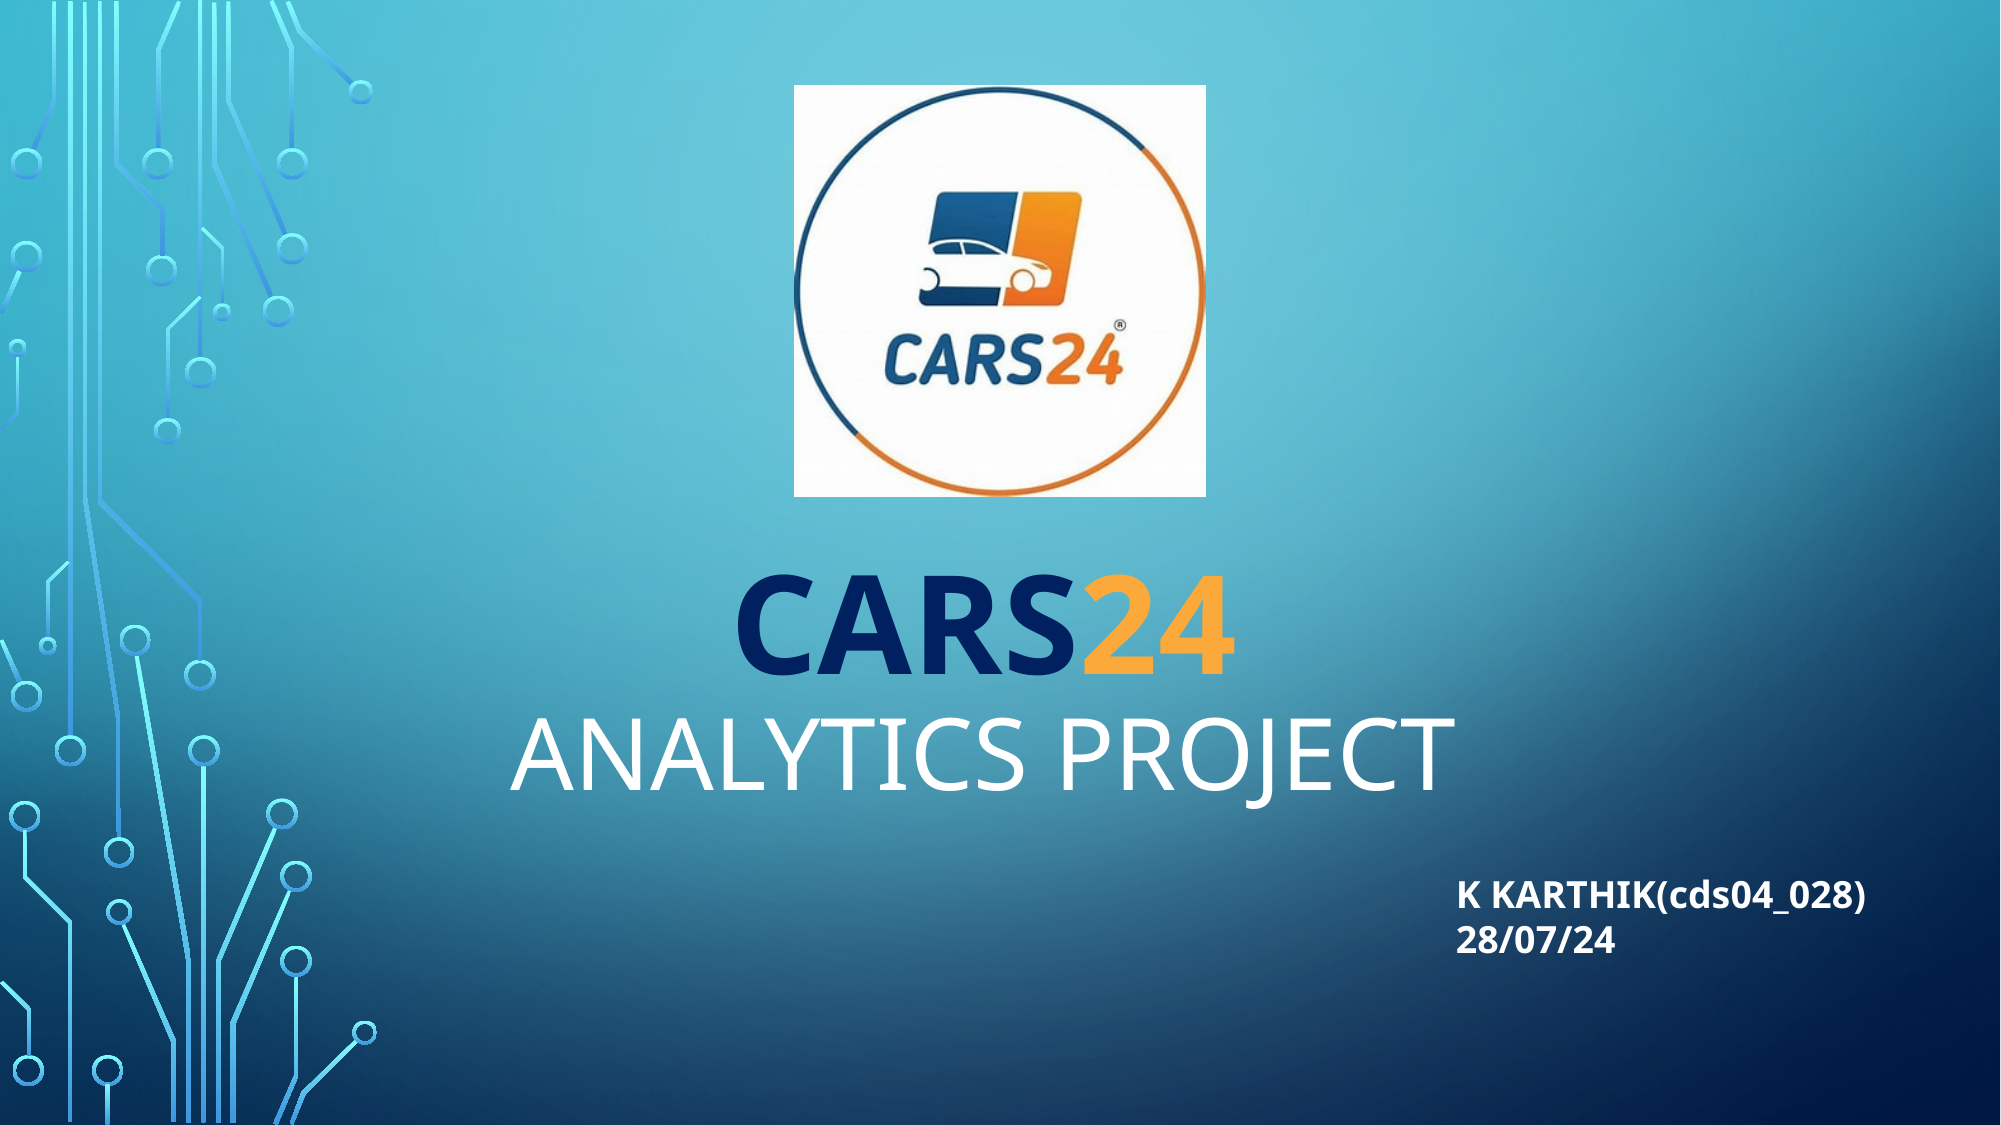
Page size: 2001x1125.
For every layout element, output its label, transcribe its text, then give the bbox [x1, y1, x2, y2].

text_box K KARTHIK(cds04_028) 28/07/24 [1441, 863, 1905, 968]
title Cars24 Analytics project [233, 428, 1734, 820]
picture [793, 85, 1206, 498]
